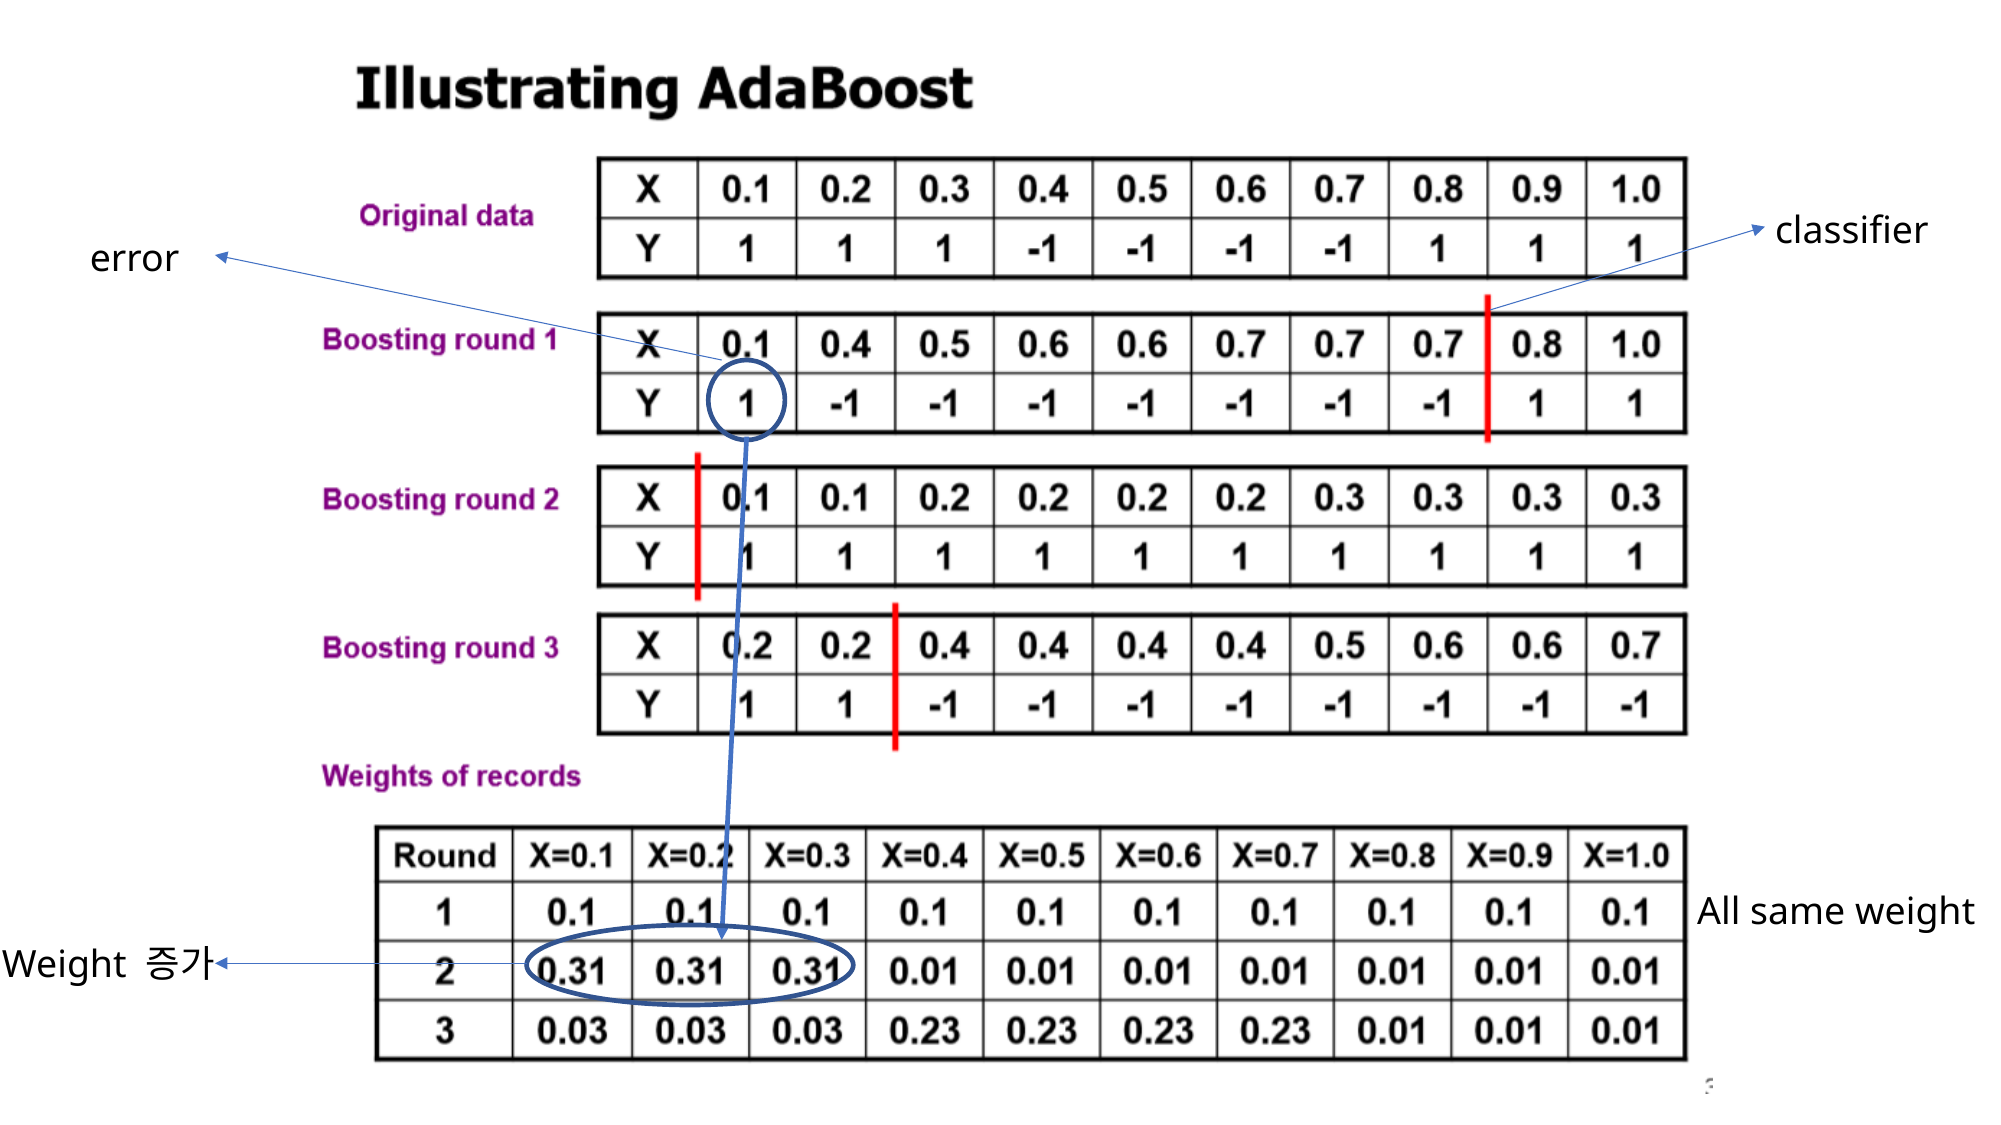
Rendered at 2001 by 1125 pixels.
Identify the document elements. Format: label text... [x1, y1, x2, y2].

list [287, 31, 1713, 1094]
text_box classifier [1760, 198, 1944, 258]
text_box Weight 증가 [0, 932, 230, 993]
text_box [1489, 226, 1766, 310]
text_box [721, 439, 747, 941]
text_box All same weight [1713, 879, 1991, 940]
text_box error [75, 226, 195, 287]
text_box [214, 254, 722, 360]
